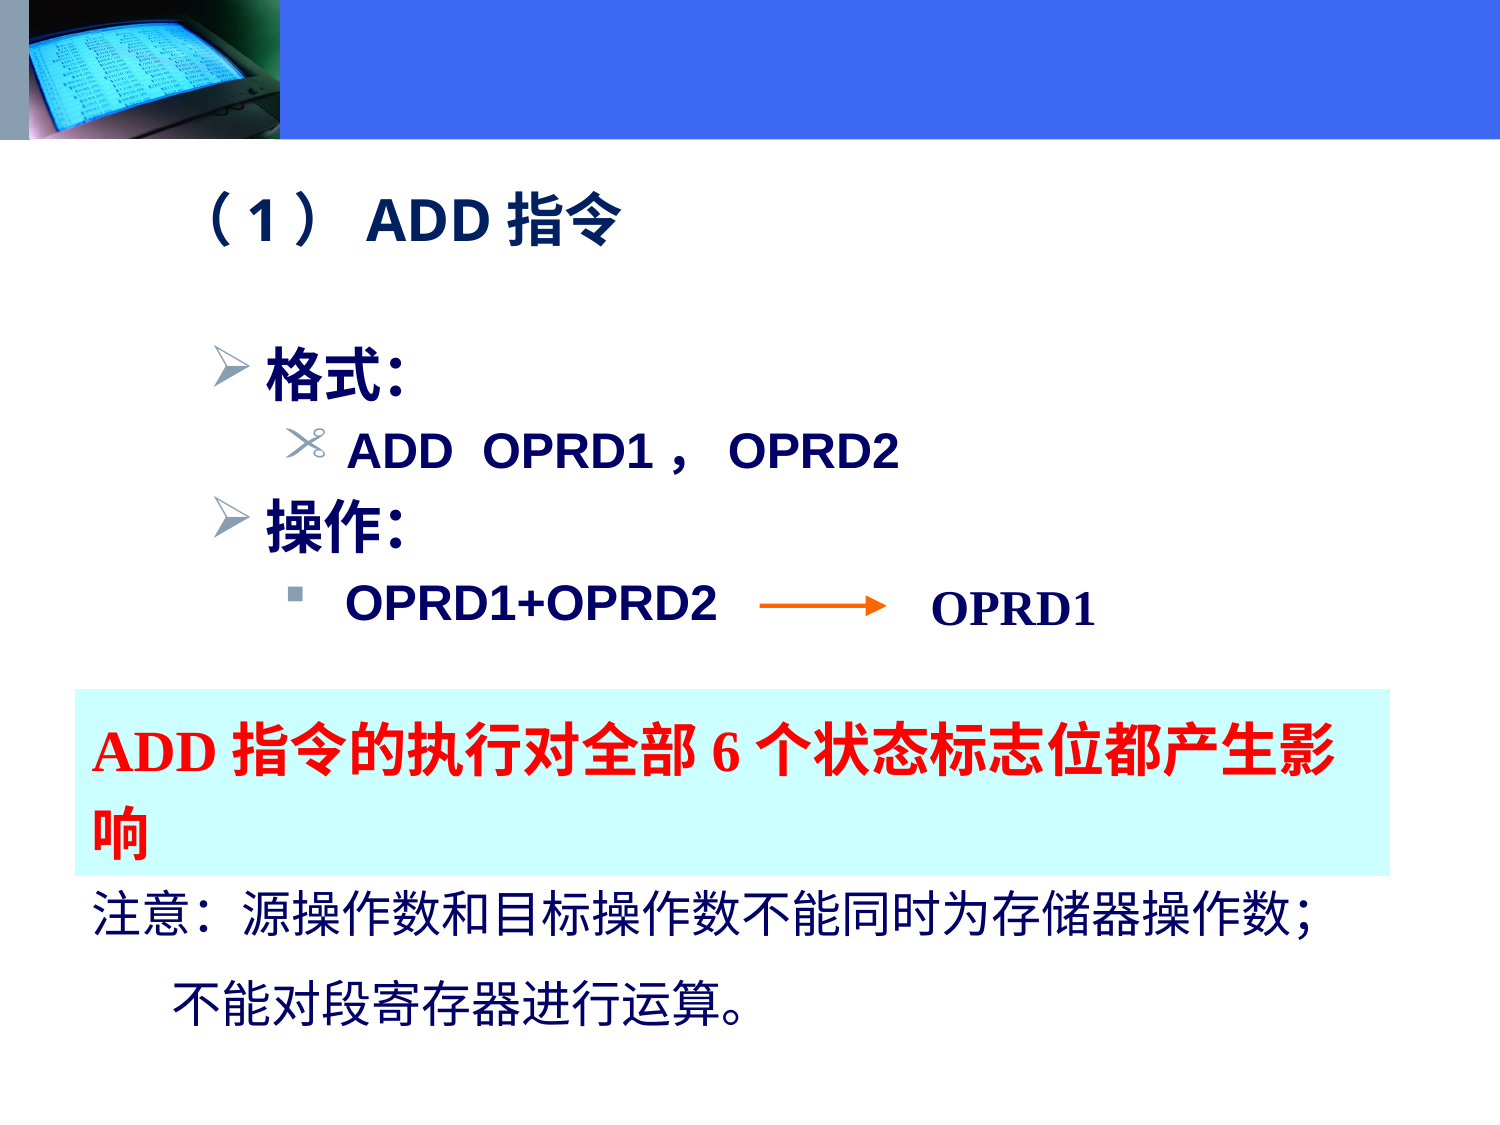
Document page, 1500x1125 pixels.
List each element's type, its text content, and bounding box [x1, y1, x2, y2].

text_box [761, 595, 887, 617]
text_box 注意：源操作数和目标操作数不能同时为存储器操作数； 不能对段寄存器进行运算。 [76, 845, 1365, 1040]
text_box ADD指令的执行对全部6个状态标志位都产生影响 [76, 691, 1388, 875]
picture [29, 0, 280, 139]
title （1）ADD指令 [159, 171, 1235, 265]
text_box OPRD1 [915, 568, 1317, 644]
list 格式： ADD OPRD1，OPRD2 操作： OPRD1+OPRD2 [193, 330, 1117, 691]
